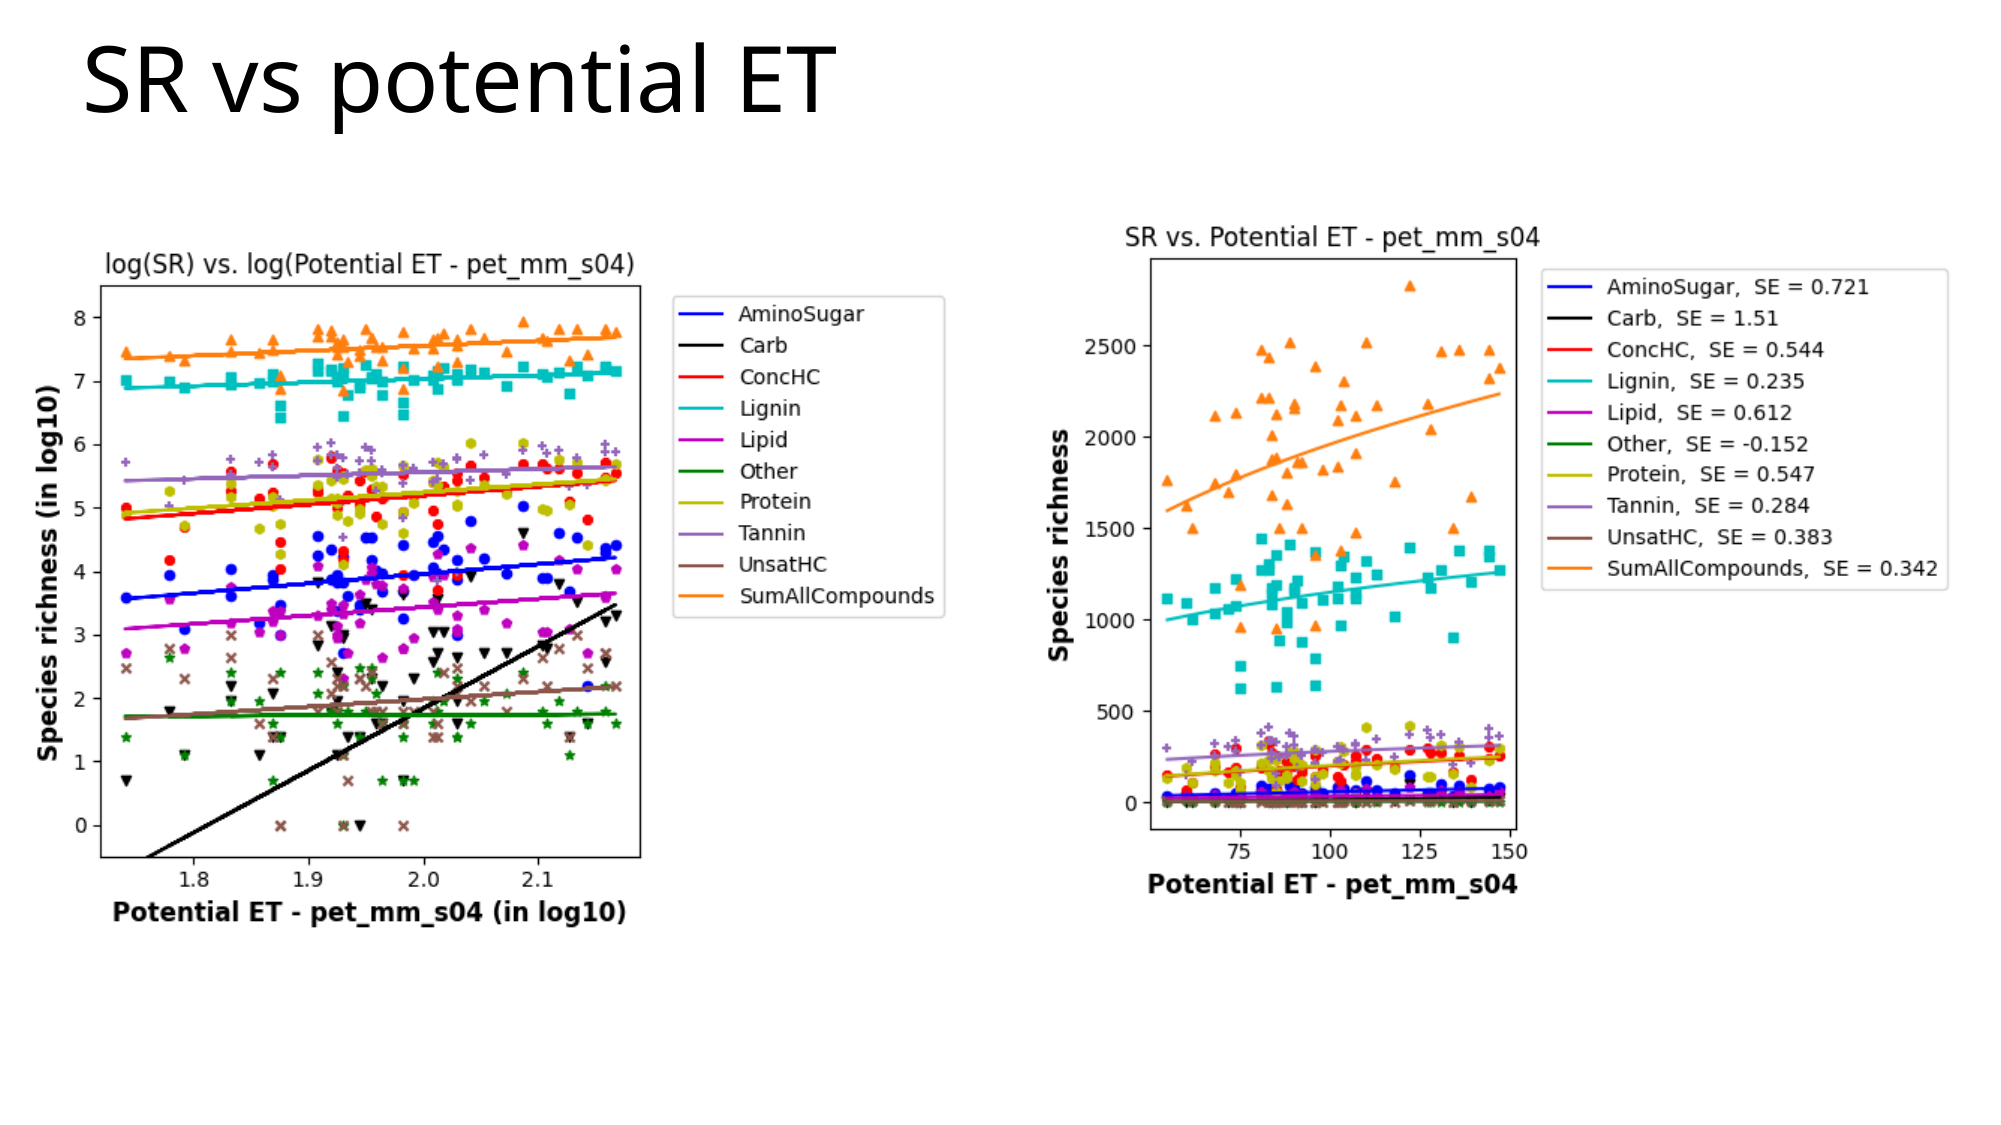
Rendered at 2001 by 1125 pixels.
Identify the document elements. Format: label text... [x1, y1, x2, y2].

title SR vs potential ET [67, 18, 1793, 148]
picture [14, 230, 974, 950]
picture [1026, 203, 1985, 922]
